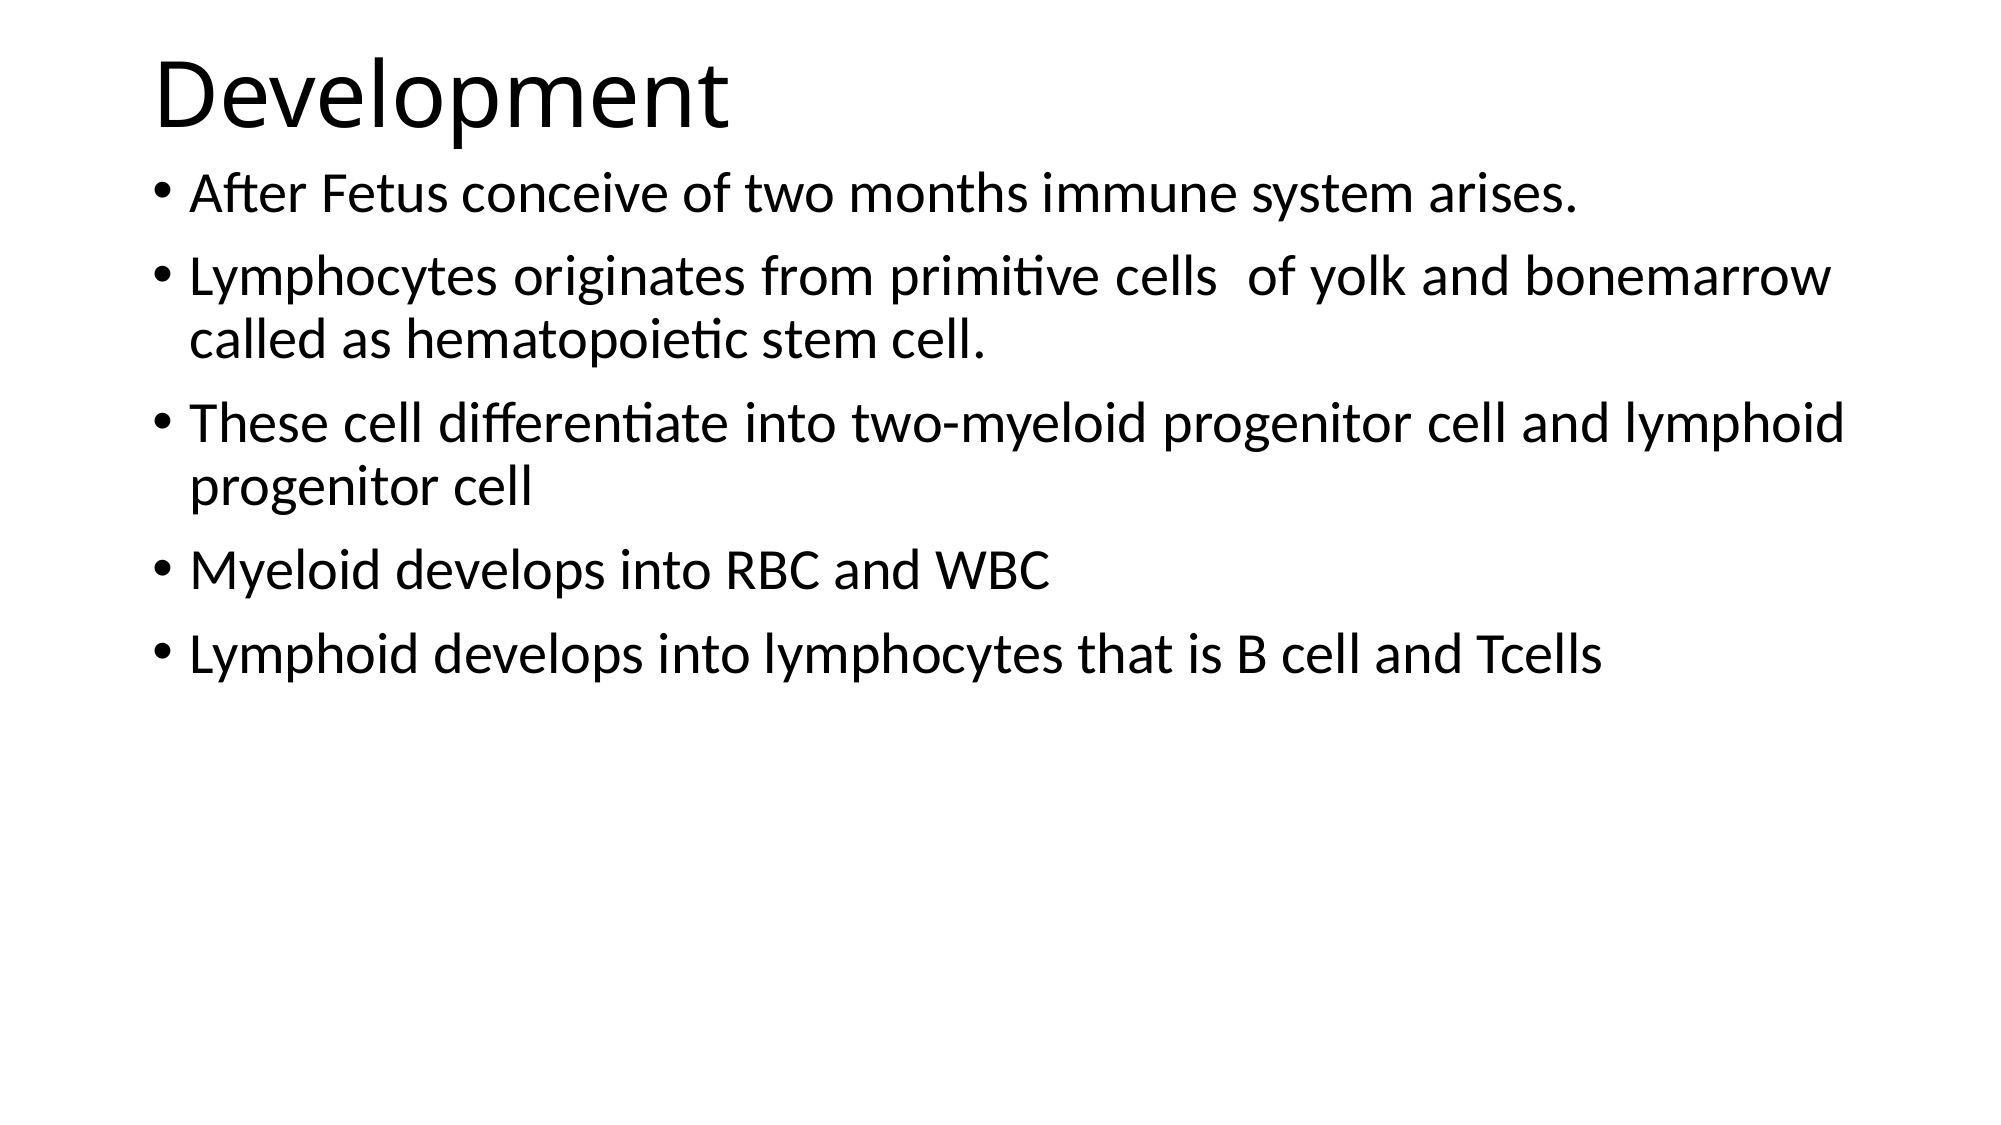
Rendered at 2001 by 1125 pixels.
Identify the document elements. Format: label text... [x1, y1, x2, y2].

list After Fetus conceive of two months immune system arises. Lymphocytes originates from primitive cells of yolk and bonemarrow called as hematopoietic stem cell. These cell differentiate into two-myeloid progenitor cell and lymphoid progenitor cell Myeloid develops into RBC and WBC Lymphoid develops into lymphocytes that is B cell and Tcells [137, 154, 1863, 1078]
title Development [137, 21, 1863, 154]
